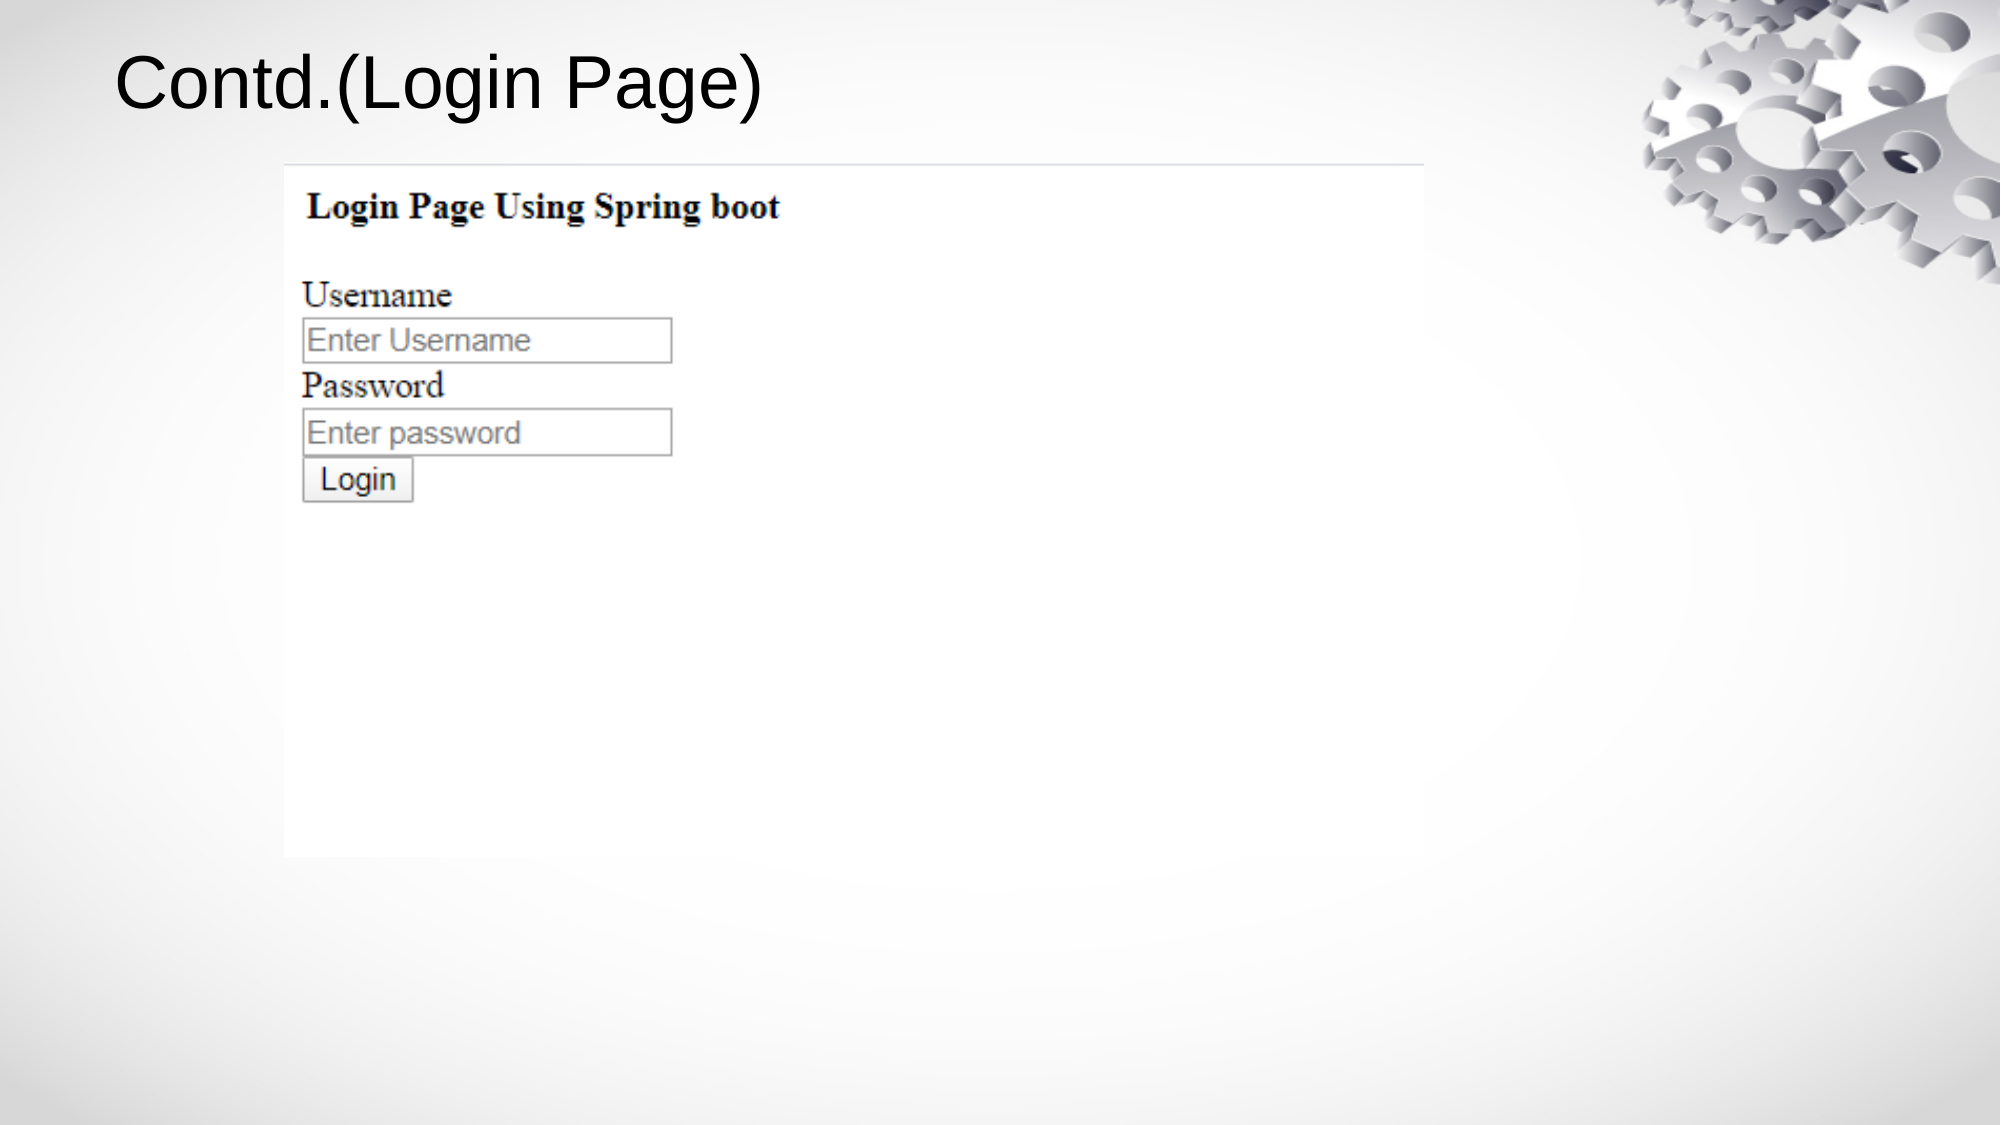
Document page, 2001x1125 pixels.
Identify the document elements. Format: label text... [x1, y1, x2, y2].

picture [0, 0, 2000, 1125]
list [283, 162, 1424, 857]
title Contd.(Login Page) [99, 30, 1901, 127]
